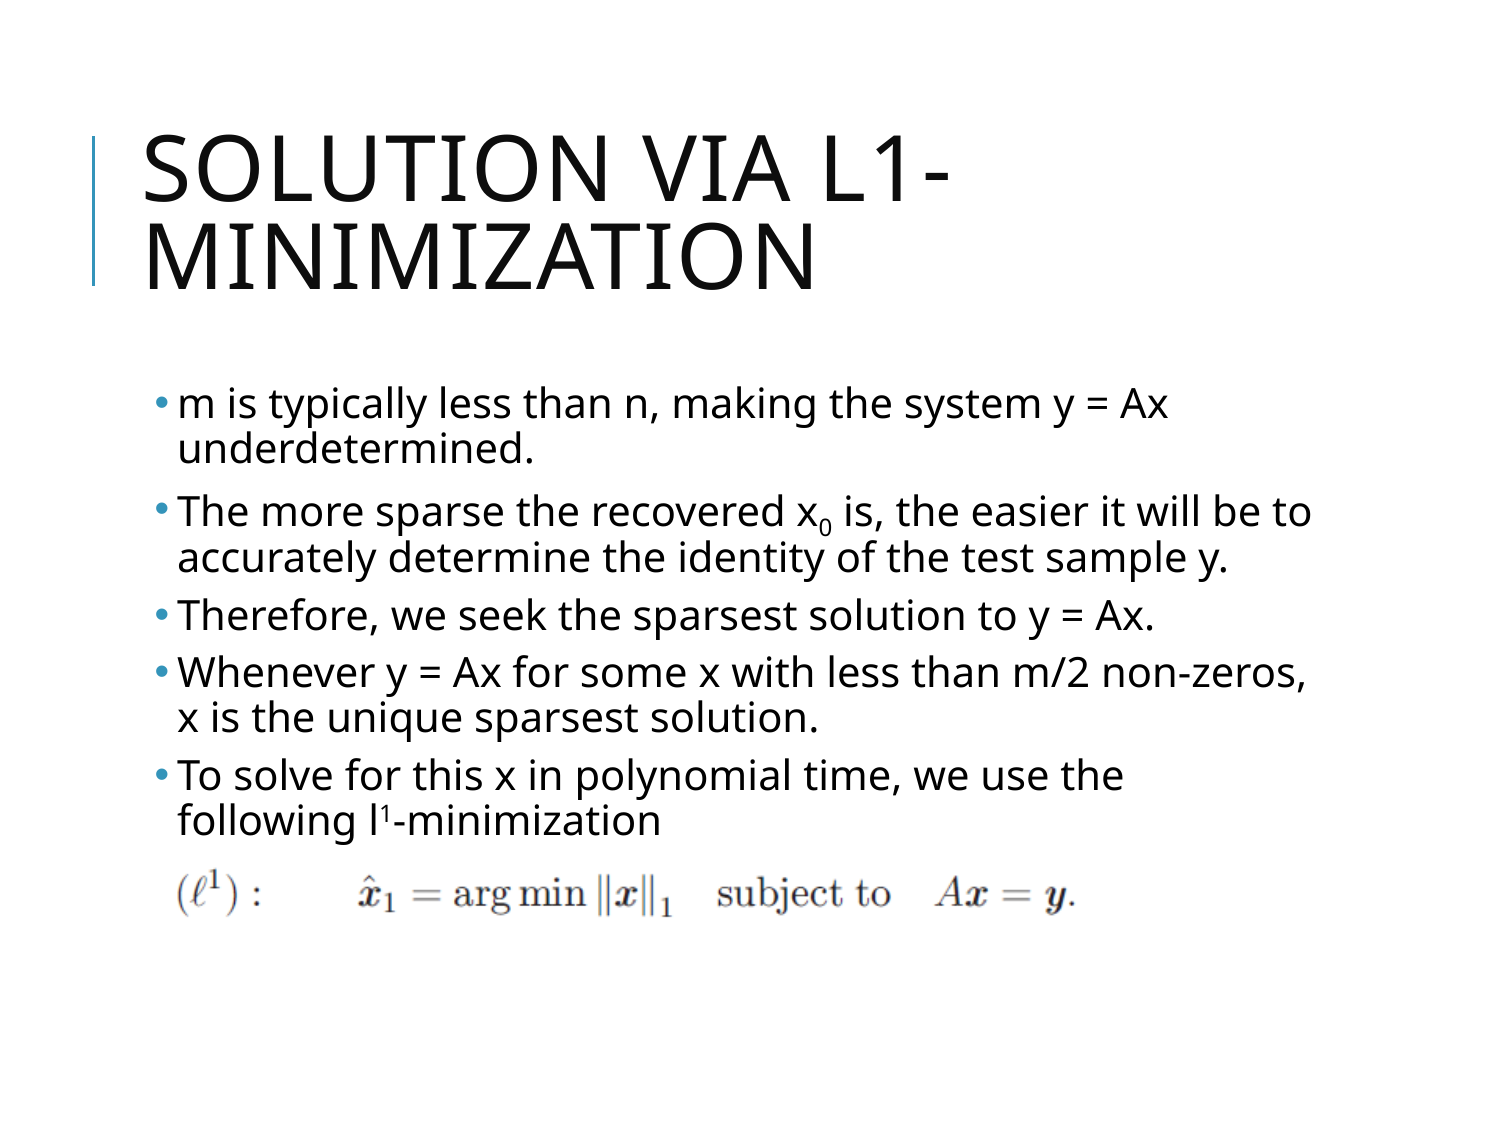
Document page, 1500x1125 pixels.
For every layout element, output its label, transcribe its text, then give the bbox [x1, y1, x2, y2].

title SOLUTION VIA L1-MINIMIZATION [126, 96, 1322, 342]
list m is typically less than n, making the system y = Ax underdetermined. The more sparse the recovered x0 is, the easier it will be to accurately determine the identity of the test sample y. Therefore, we seek the sparsest solution to y = Ax. Whenever y = Ax for some x with less than m/2 non-zeros, x is the unique sparsest solution. To solve for this x in polynomial time, we use the following l1-minimization [126, 375, 1322, 1035]
picture [137, 849, 1107, 933]
